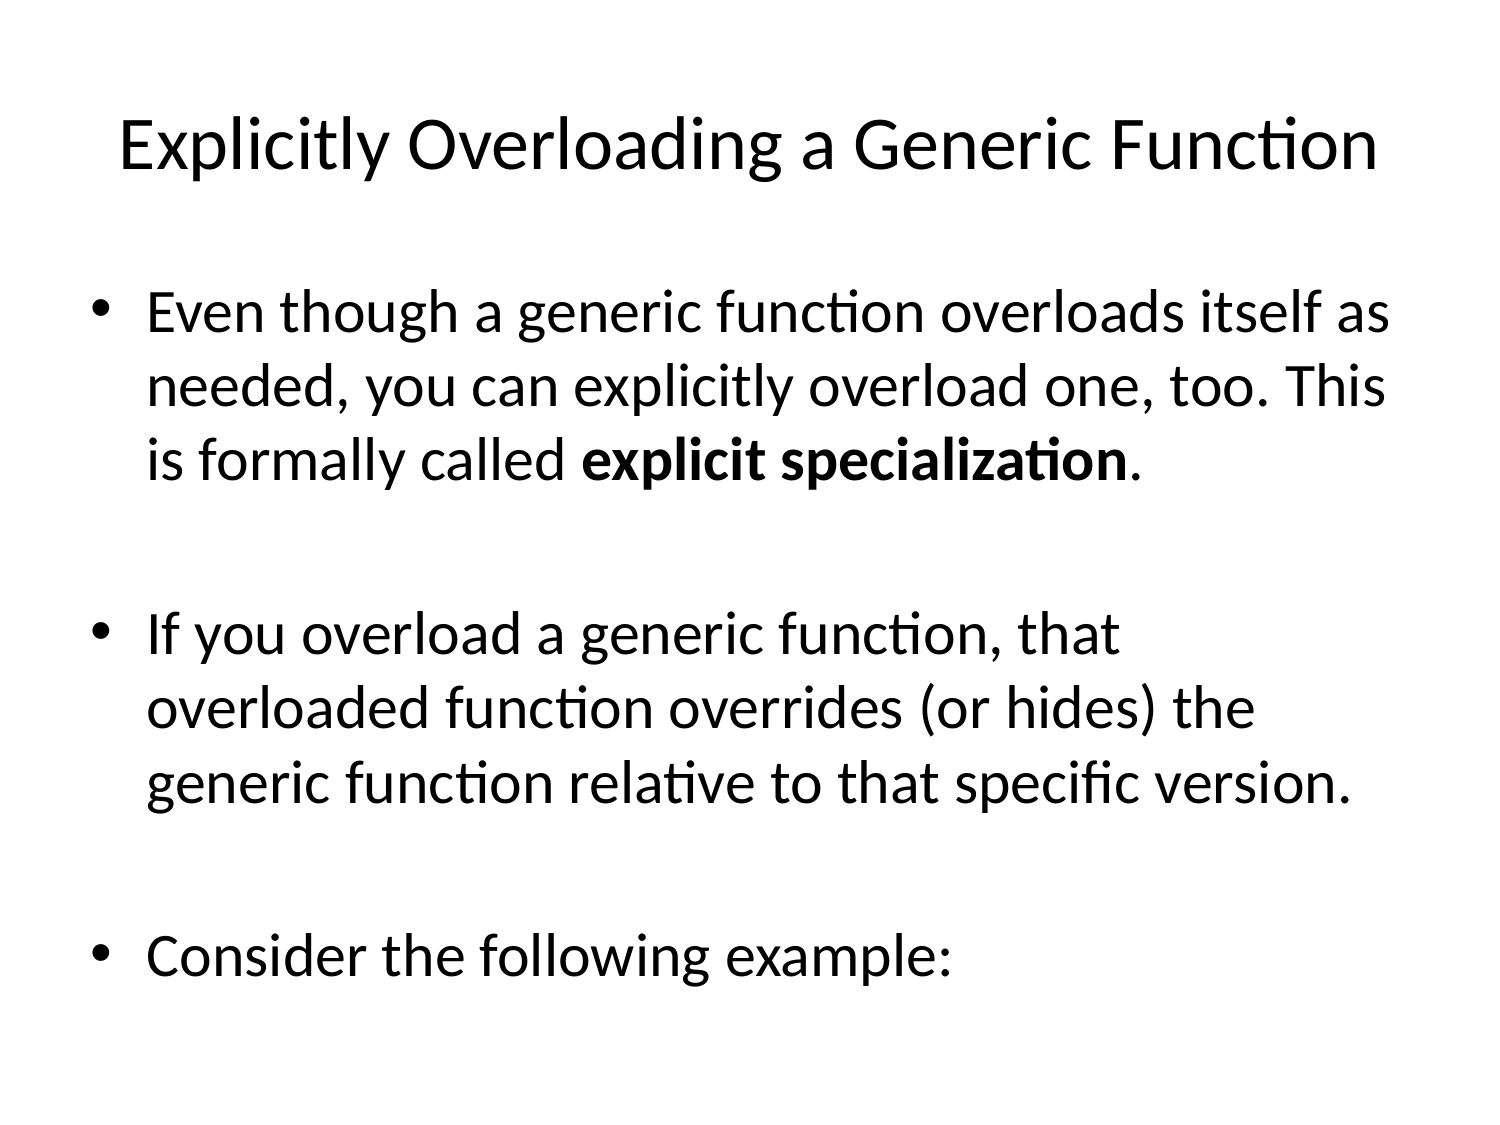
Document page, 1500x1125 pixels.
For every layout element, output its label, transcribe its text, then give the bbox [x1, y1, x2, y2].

list Even though a generic function overloads itself as needed, you can explicitly overload one, too. This is formally called explicit specialization. If you overload a generic function, that overloaded function overrides (or hides) the generic function relative to that specific version. Consider the following example: [75, 262, 1425, 1005]
title Explicitly Overloading a Generic Function [75, 45, 1425, 233]
